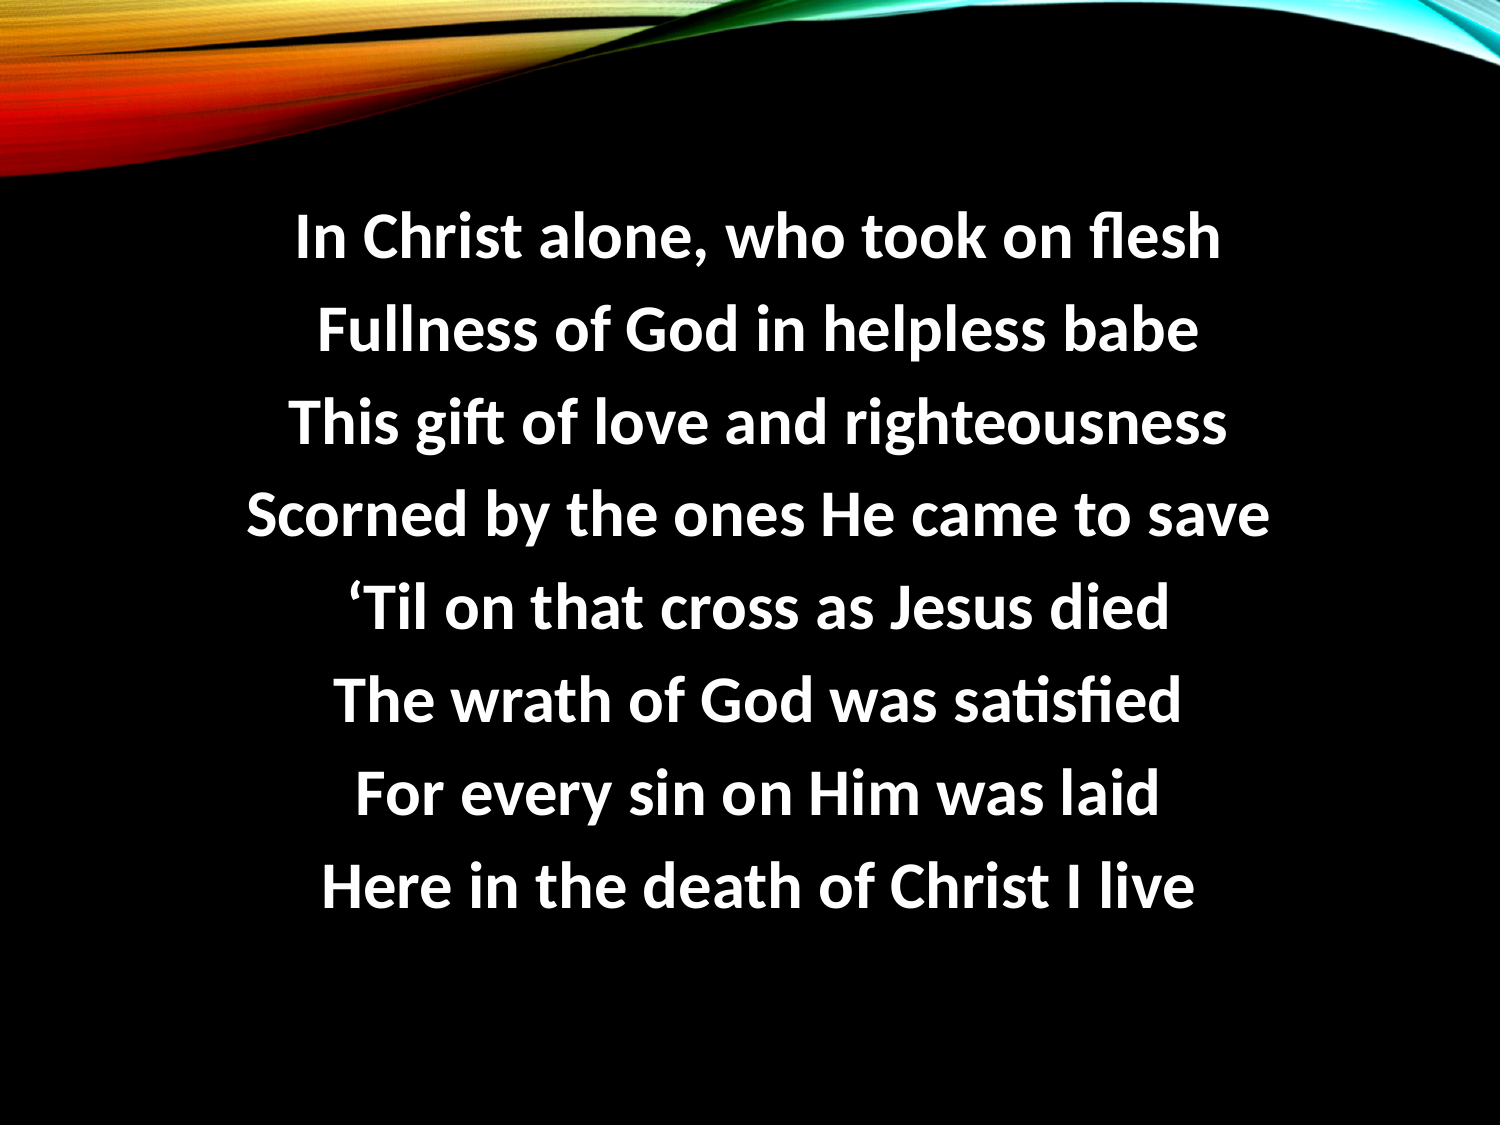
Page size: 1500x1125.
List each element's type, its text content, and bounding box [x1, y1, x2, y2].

list In Christ alone, who took on flesh Fullness of God in helpless babe This gift of love and righteousness Scorned by the ones He came to save ‘Til on that cross as Jesus died The wrath of God was satisfied For every sin on Him was laid Here in the death of Christ I live [0, 0, 1500, 1125]
